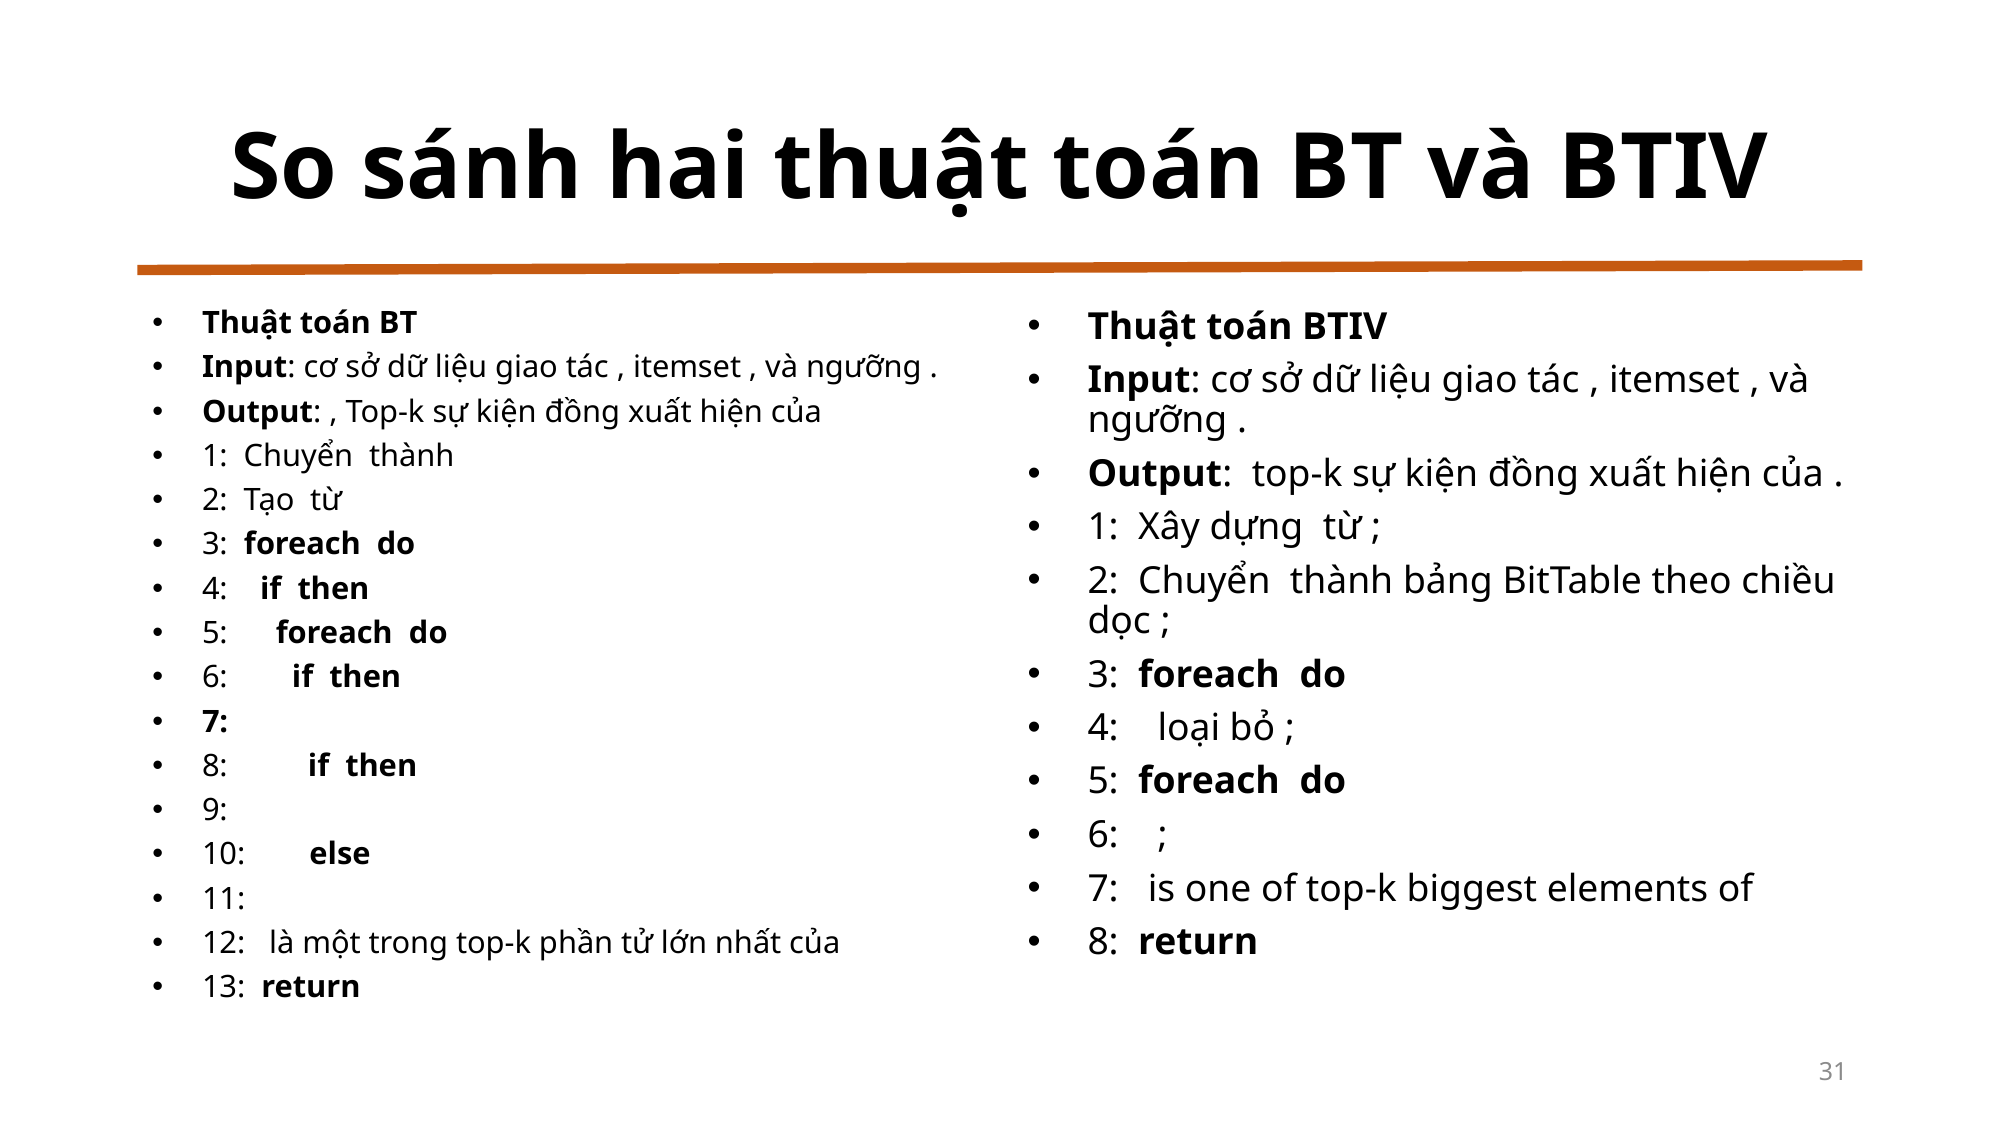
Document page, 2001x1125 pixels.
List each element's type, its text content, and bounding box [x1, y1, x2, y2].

title So sánh hai thuật toán BT và BTIV [137, 59, 1863, 278]
slide_number 31 [1412, 1042, 1863, 1103]
